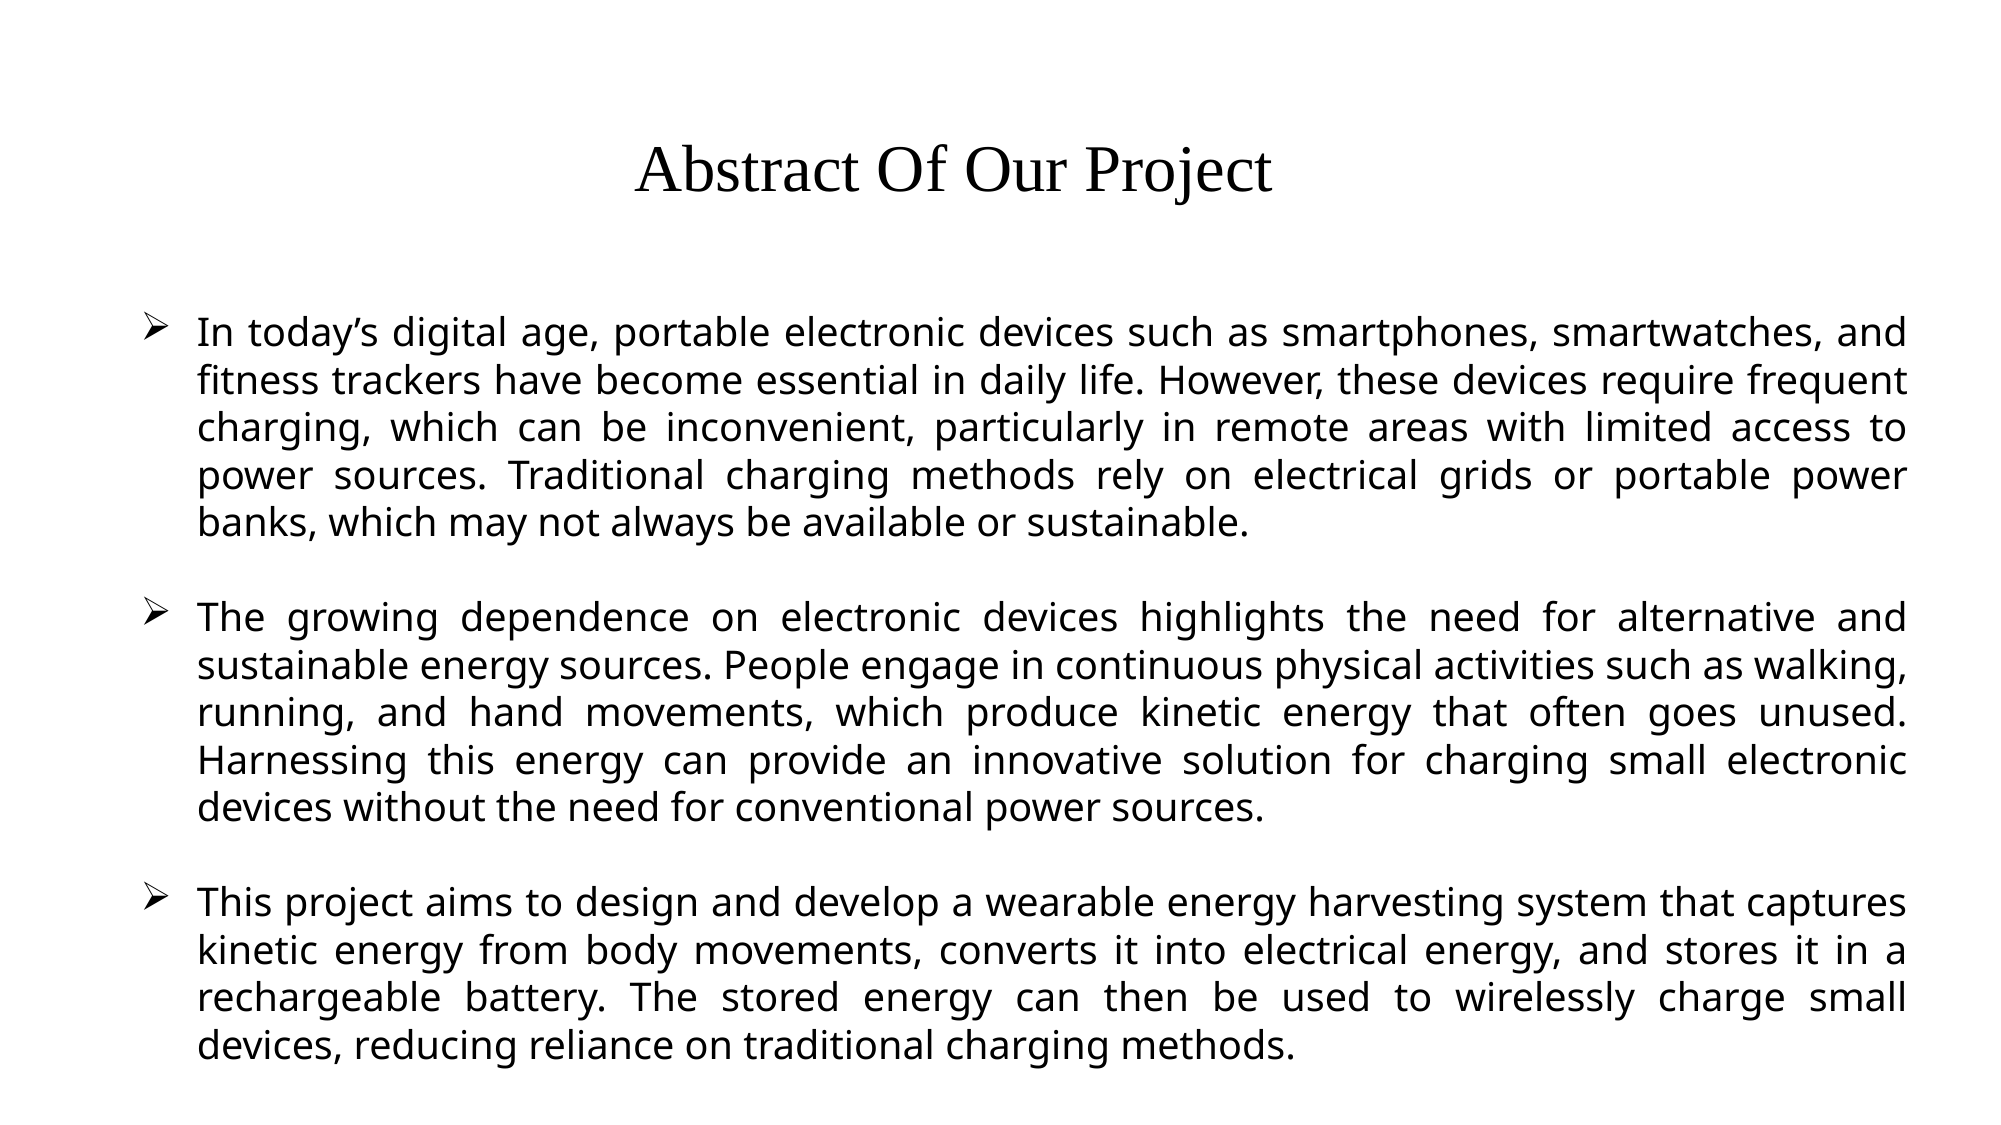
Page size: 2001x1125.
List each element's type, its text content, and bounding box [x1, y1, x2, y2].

text_box Abstract Of Our Project [619, 117, 1831, 213]
text_box In today’s digital age, portable electronic devices such as smartphones, smartwatches, and fitness trackers have become essential in daily life. However, these devices require frequent charging, which can be inconvenient, particularly in remote areas with limited access to power sources. Traditional charging methods rely on electrical grids or portable power banks, which may not always be available or sustainable. The growing dependence on electronic devices highlights the need for alternative and sustainable energy sources. People engage in continuous physical activities such as walking, running, and hand movements, which produce kinetic energy that often goes unused. Harnessing this energy can provide an innovative solution for charging small electronic devices without the need for conventional power sources. This project aims to design and develop a wearable energy harvesting system that captures kinetic energy from body movements, converts it into electrical energy, and stores it in a rechargeable battery. The stored energy can then be used to wirelessly charge small devices, reducing reliance on traditional charging methods. [125, 299, 1925, 1075]
